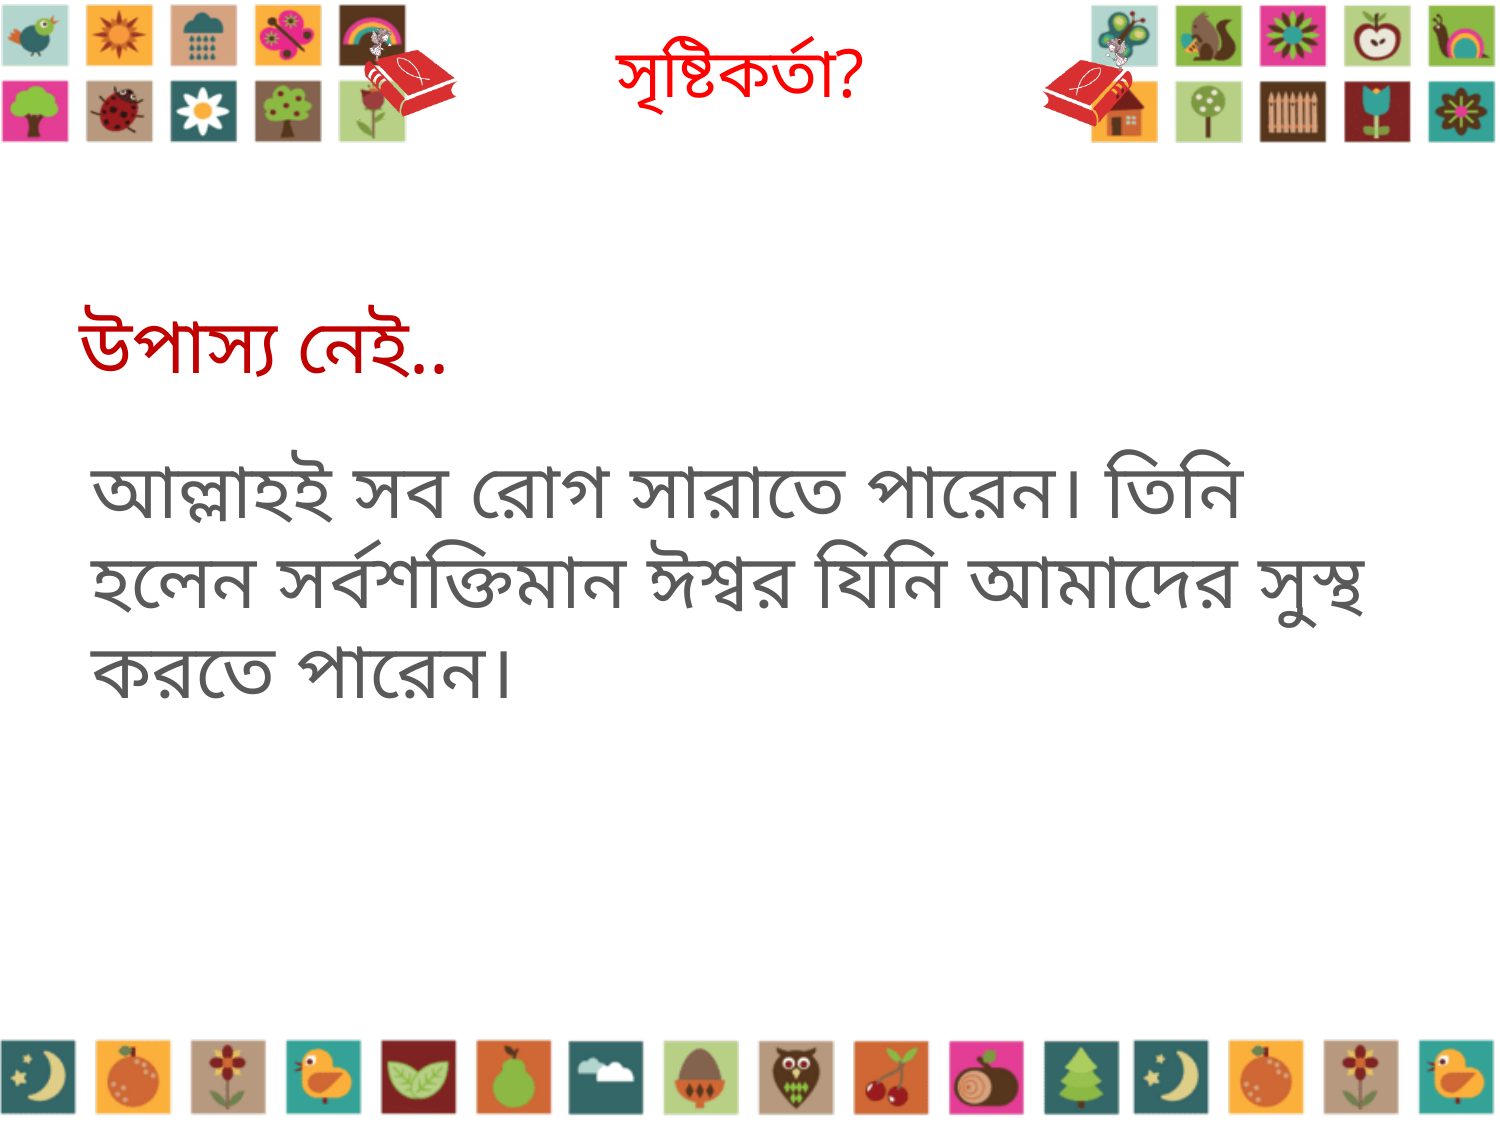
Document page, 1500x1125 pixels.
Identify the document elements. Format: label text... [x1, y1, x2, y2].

text_box উপাস্য নেই.. [64, 290, 1412, 396]
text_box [0, 1028, 1500, 1118]
text_box আল্লাহই সব রোগ সারাতে পারেন। তিনি হলেন সর্বশক্তিমান ঈশ্বর যিনি আমাদের সুস্থ করতে পারেন। [76, 436, 1424, 722]
text_box সৃষ্টিকর্তা? [494, 23, 1009, 119]
picture [0, 3, 489, 150]
picture [1011, 3, 1500, 150]
